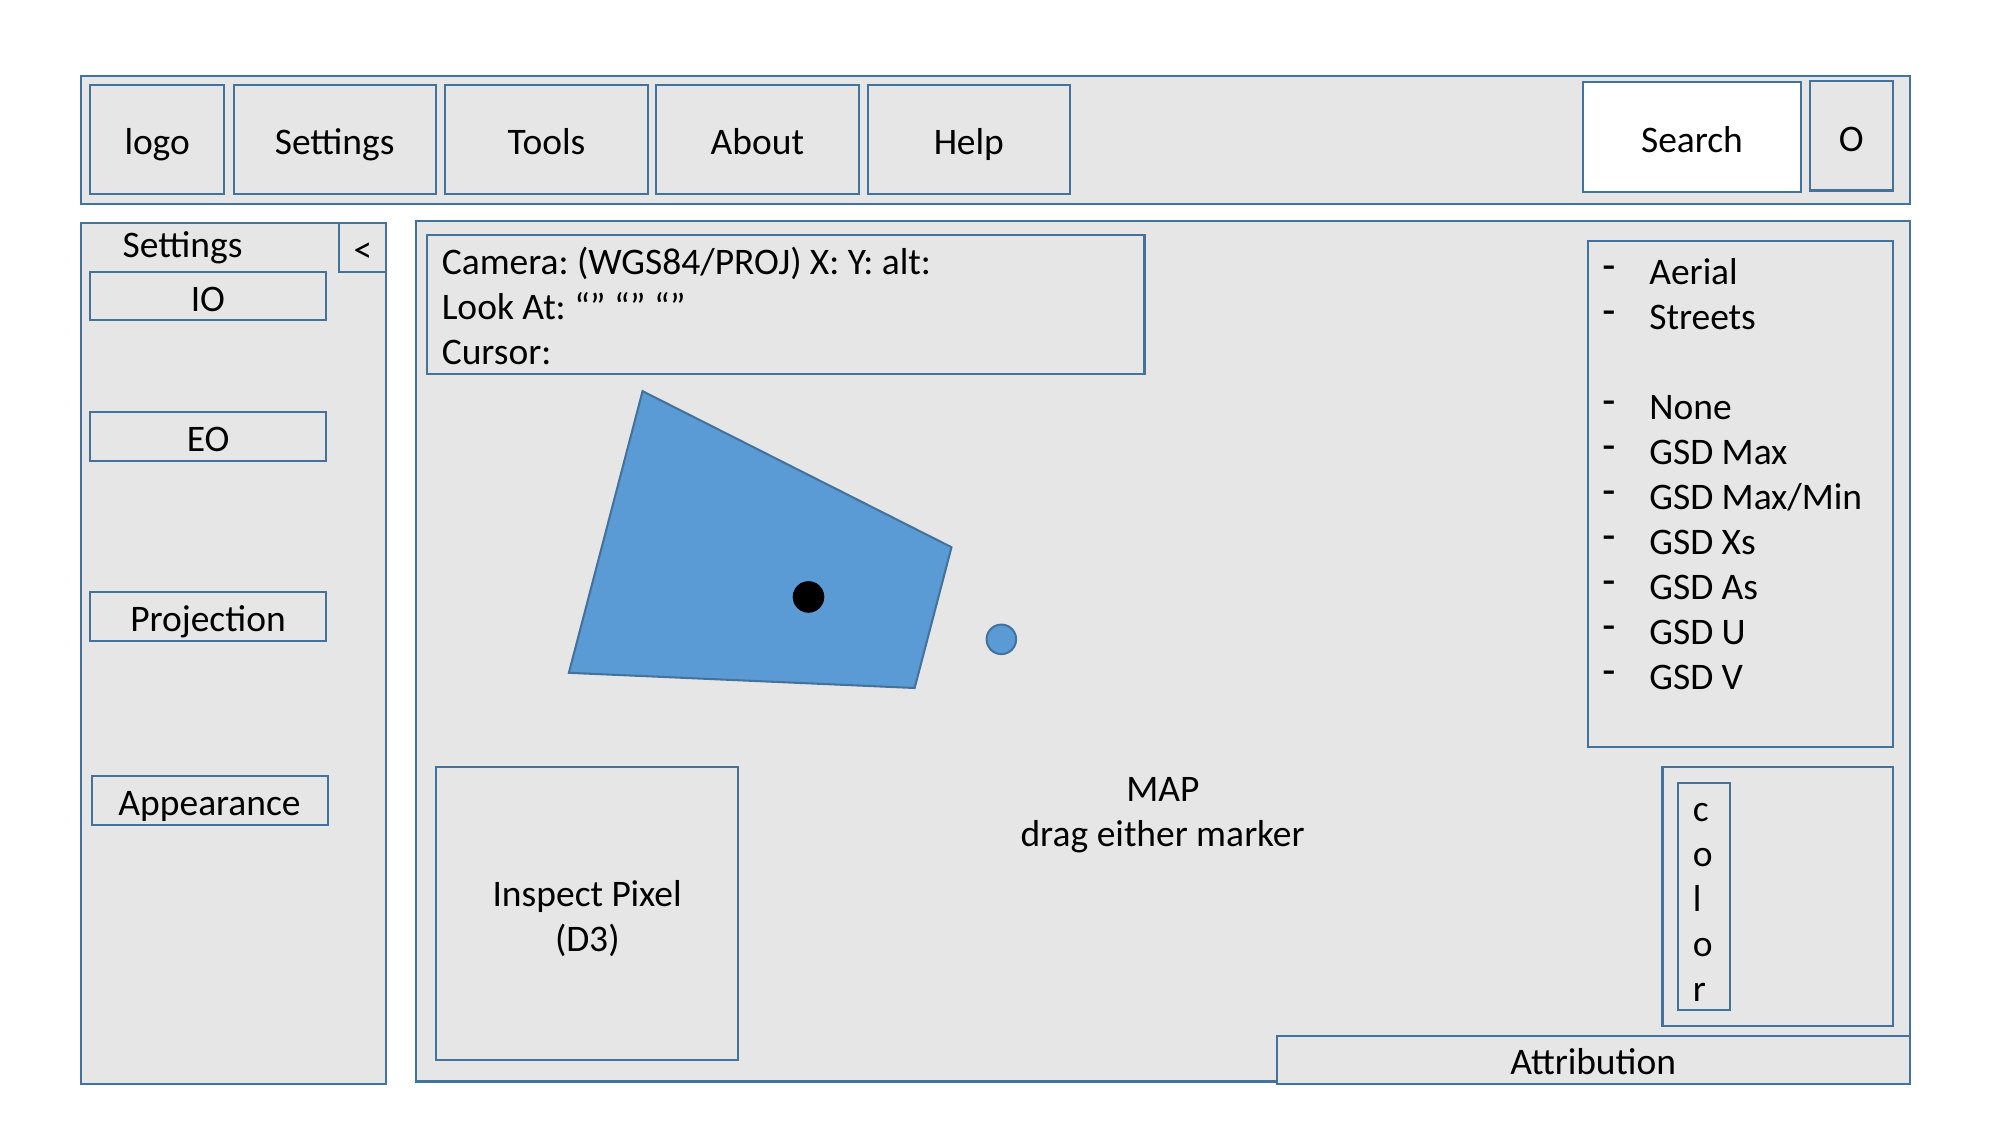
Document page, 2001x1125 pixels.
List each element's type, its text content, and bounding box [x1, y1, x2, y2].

text_box Tools [444, 84, 649, 195]
text_box color [1677, 782, 1731, 1011]
text_box IO [89, 271, 327, 321]
text_box Search [1582, 81, 1802, 193]
text_box About [655, 84, 860, 195]
text_box O [1809, 80, 1894, 192]
text_box EO [89, 411, 327, 462]
text_box Settings [233, 84, 437, 195]
text_box Projection [89, 591, 327, 642]
text_box < [338, 222, 387, 273]
text_box Settings [108, 212, 258, 273]
text_box MAP drag either marker [415, 220, 1911, 1083]
text_box Attribution [1276, 1035, 1911, 1085]
text_box [985, 623, 1018, 656]
text_box Inspect Pixel (D3) [435, 766, 739, 1061]
text_box [567, 389, 953, 690]
text_box Help [867, 84, 1071, 195]
text_box [1661, 766, 1894, 1027]
text_box Camera: (WGS84/PROJ) X: Y: alt: Look At: “” “” “” Cursor: [426, 234, 1146, 375]
text_box logo [89, 84, 225, 195]
text_box [792, 581, 825, 613]
text_box [80, 75, 1911, 205]
text_box Appearance [91, 775, 329, 826]
text_box Aerial Streets None GSD Max GSD Max/Min GSD Xs GSD As GSD U GSD V [1587, 240, 1894, 748]
text_box [80, 222, 387, 1085]
